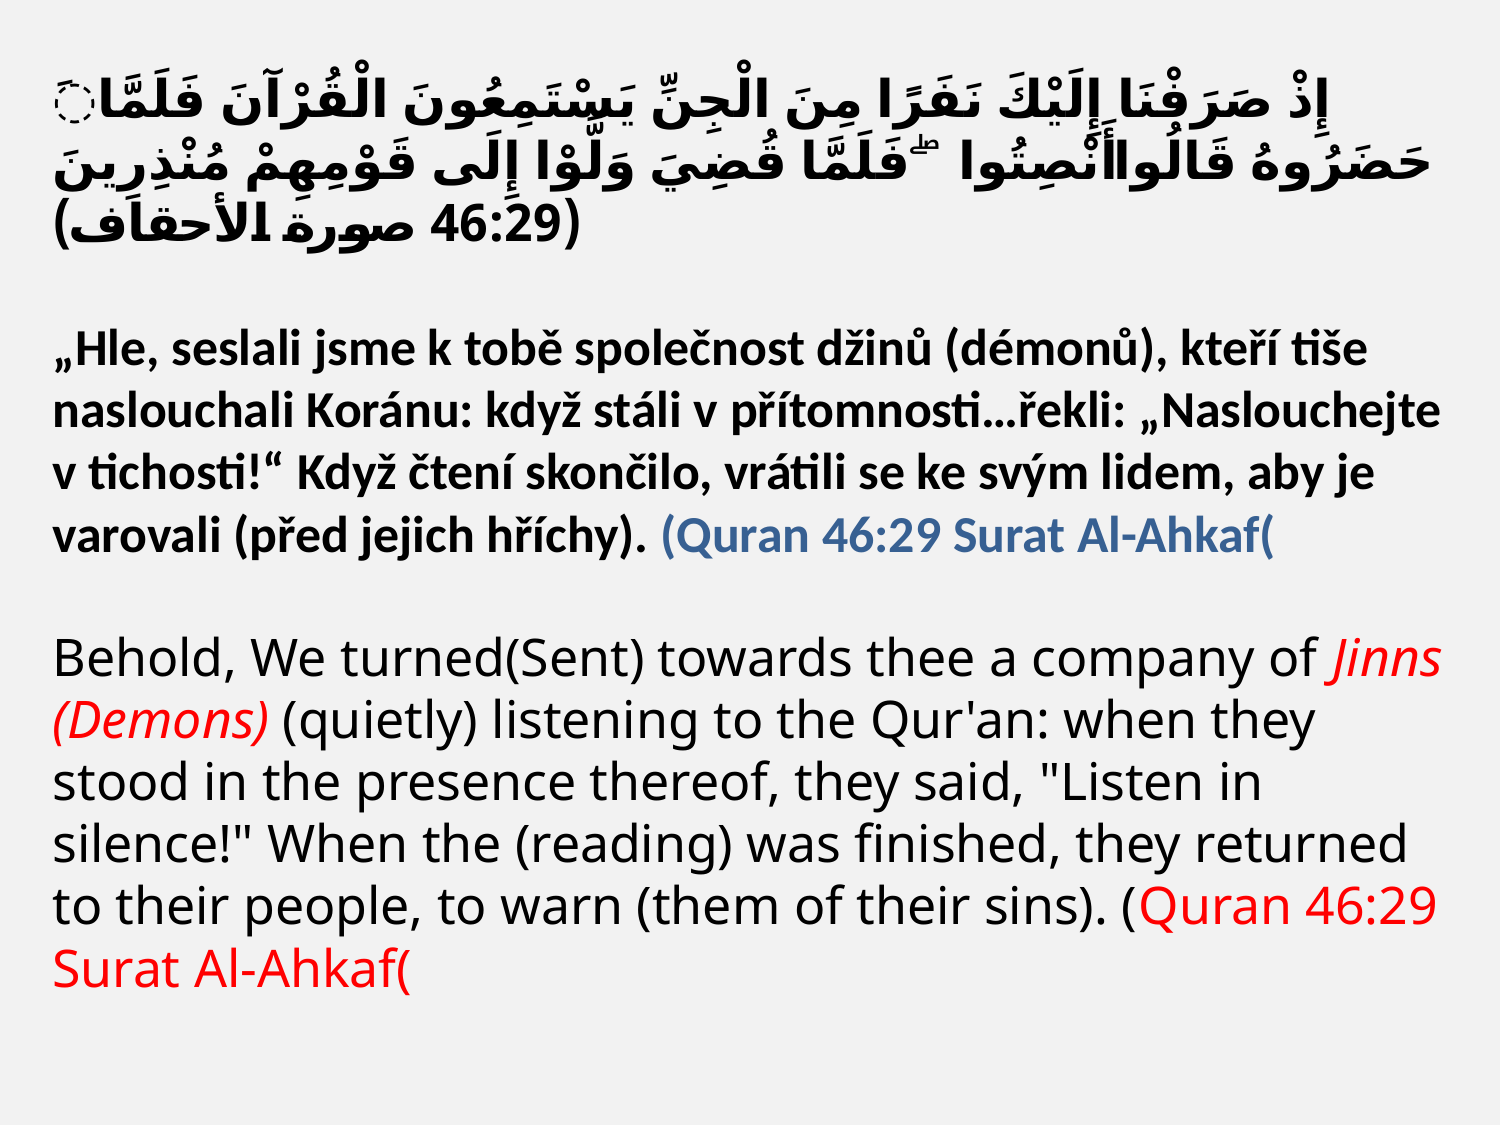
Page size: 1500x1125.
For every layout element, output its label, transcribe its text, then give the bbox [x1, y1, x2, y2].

title َإِذْ صَرَفْنَا إِلَيْكَ نَفَرًا مِنَ الْجِنِّ يَسْتَمِعُونَ الْقُرْآنَ فَلَمَّا حَضَرُوهُ قَالُوا أَنْصِتُوا ۖ فَلَمَّا قُضِيَ وَلَّوْا إِلَى قَوْمِهِمْ مُنْذِرِينَ (46:29 صورة الأحقاف) „Hle, seslali jsme k tobě společnost džinů (démonů), kteří tiše naslouchali Koránu: když stáli v přítomnosti…řekli: „Naslouchejte v tichosti!“ Když čtení skončilo, vrátili se ke svým lidem, aby je varovali (před jejich hříchy). (Quran 46:29 Surat Al-Ahkaf( Behold, We turned(Sent) towards thee a company of Jinns (Demons) (quietly) listening to the Qur'an: when they stood in the presence thereof, they said, "Listen in silence!" When the (reading) was finished, they returned to their people, to warn (them of their sins). (Quran 46:29 Surat Al-Ahkaf( [37, 24, 1463, 1100]
